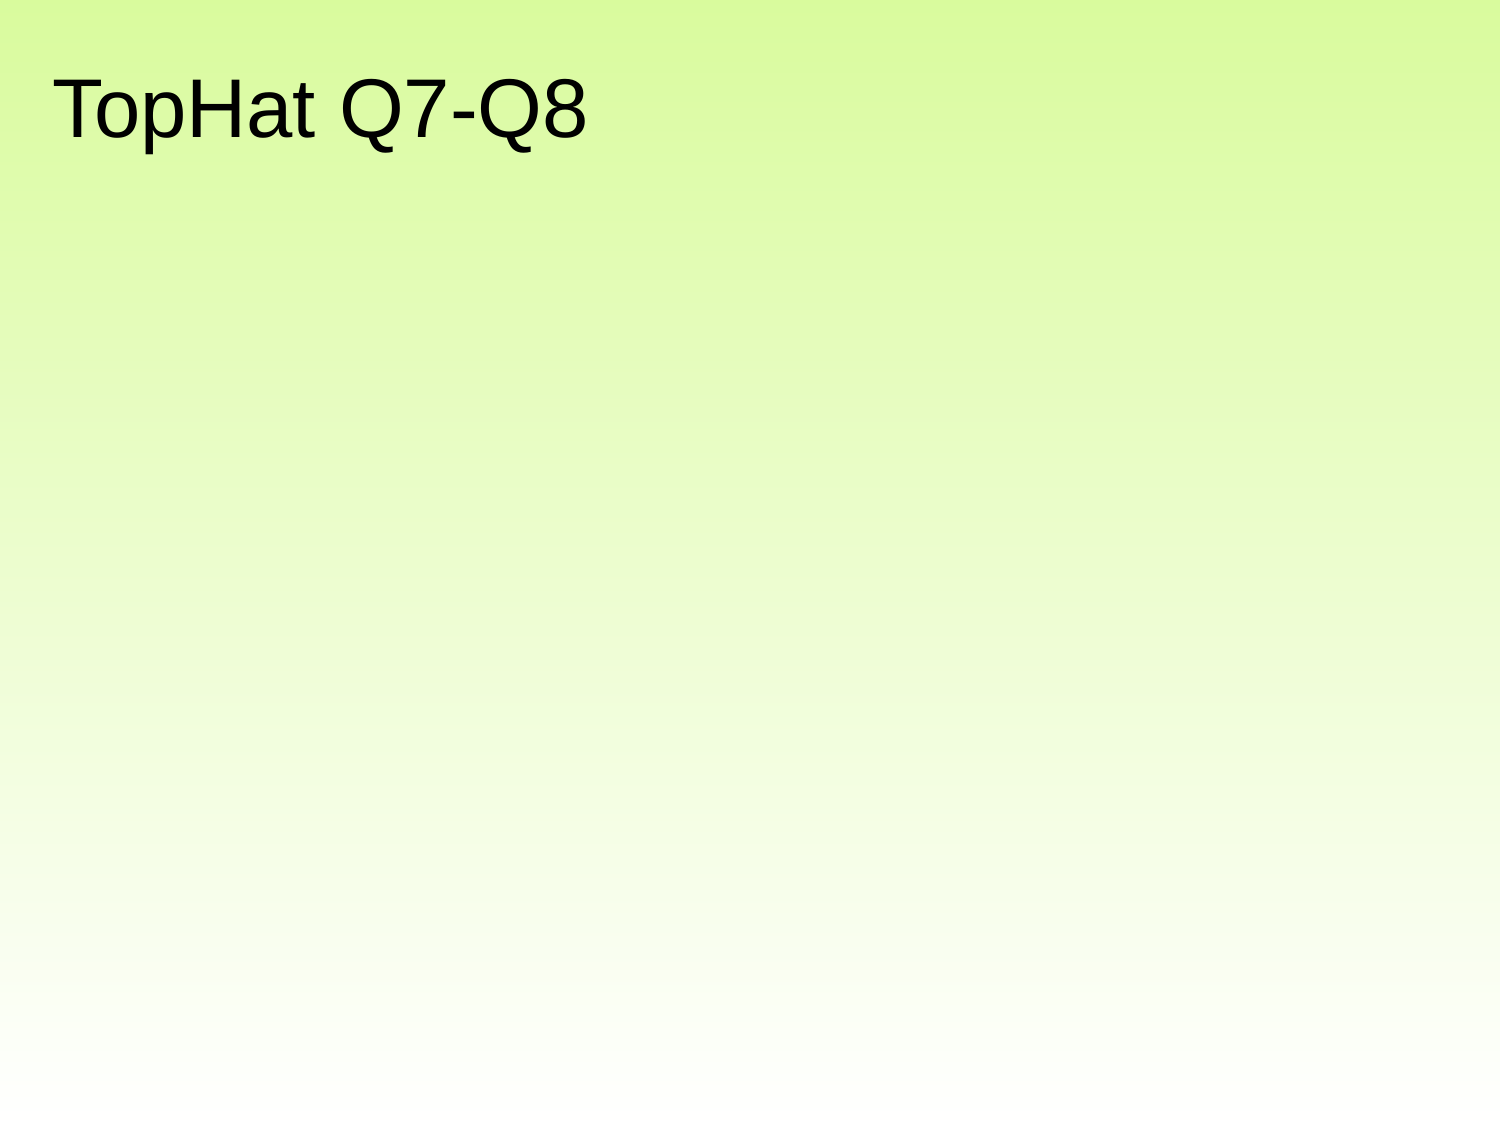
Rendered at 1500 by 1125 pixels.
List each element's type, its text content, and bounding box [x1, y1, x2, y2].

title TopHat Q7-Q8 [37, 45, 1463, 163]
